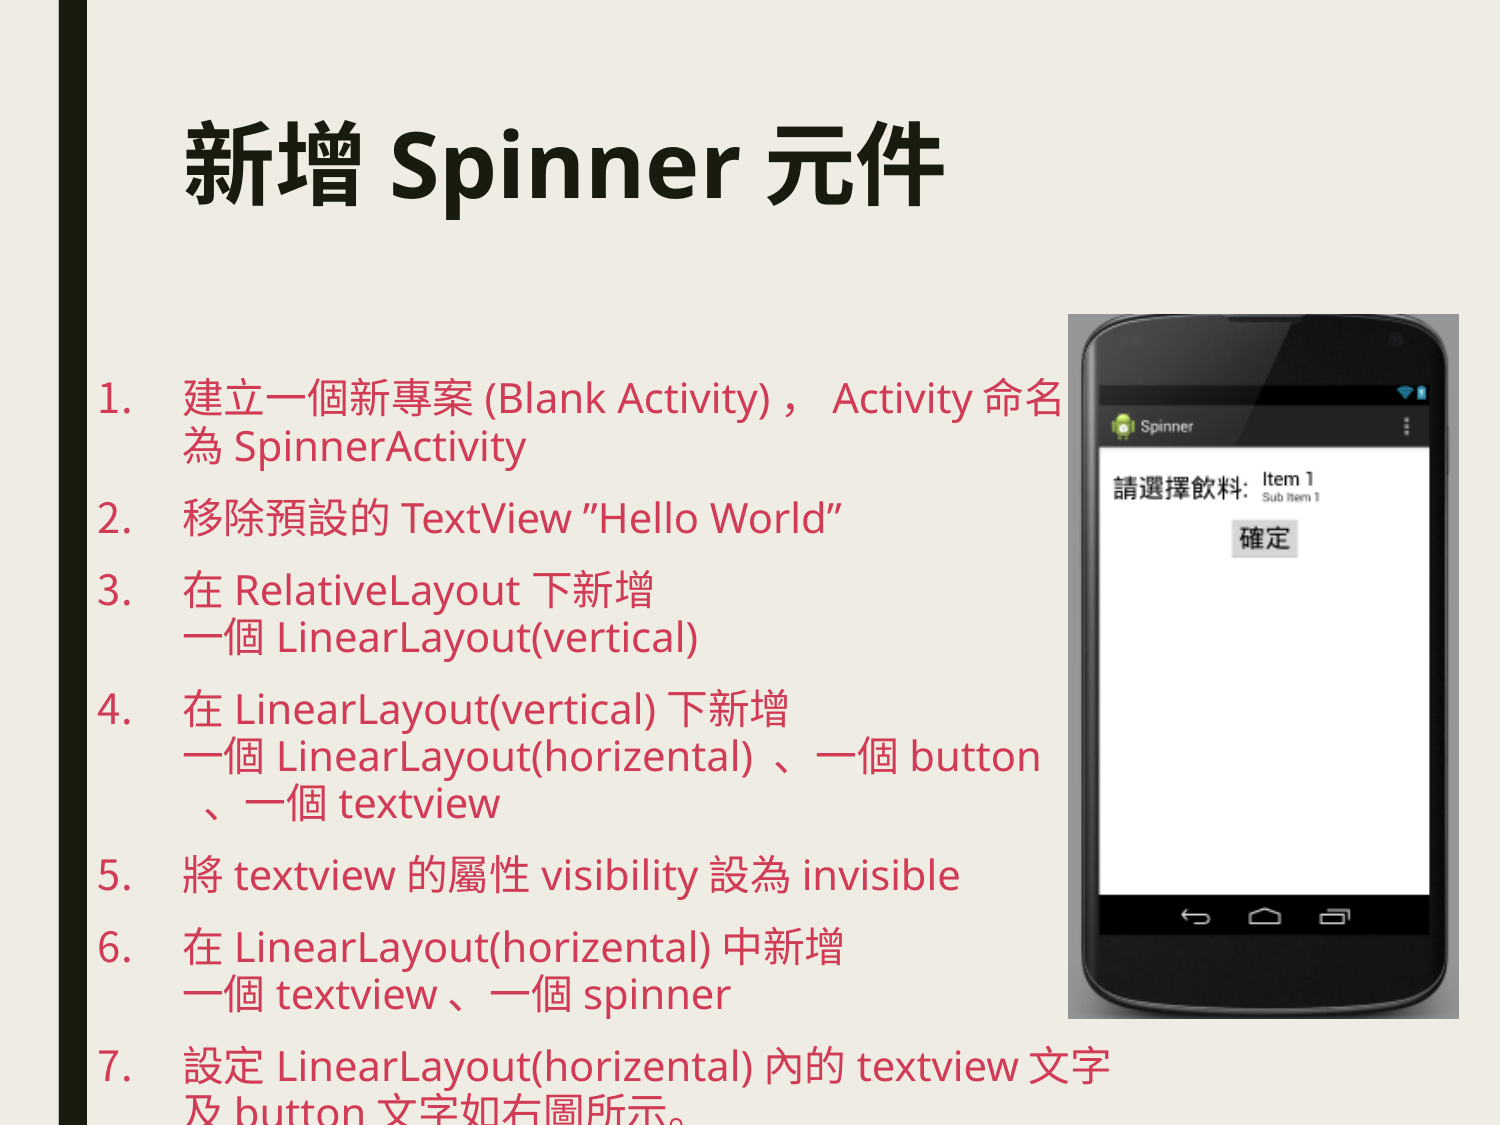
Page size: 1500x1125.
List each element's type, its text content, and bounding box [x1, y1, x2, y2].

title 新增Spinner元件 [168, 112, 1351, 357]
list 建立一個新專案(Blank Activity)，Activity命名 為SpinnerActivity 移除預設的TextView ”Hello World” 在RelativeLayout下新增 一個LinearLayout(vertical) 在LinearLayout(vertical)下新增 一個LinearLayout(horizental) 、一個button 、一個textview 將textview的屬性visibility設為invisible 在LinearLayout(horizental)中新增 一個textview、一個spinner 設定LinearLayout(horizental)內的textview文字 及button文字如右圖所示。 [64, 368, 1447, 1079]
picture [1068, 314, 1459, 1019]
